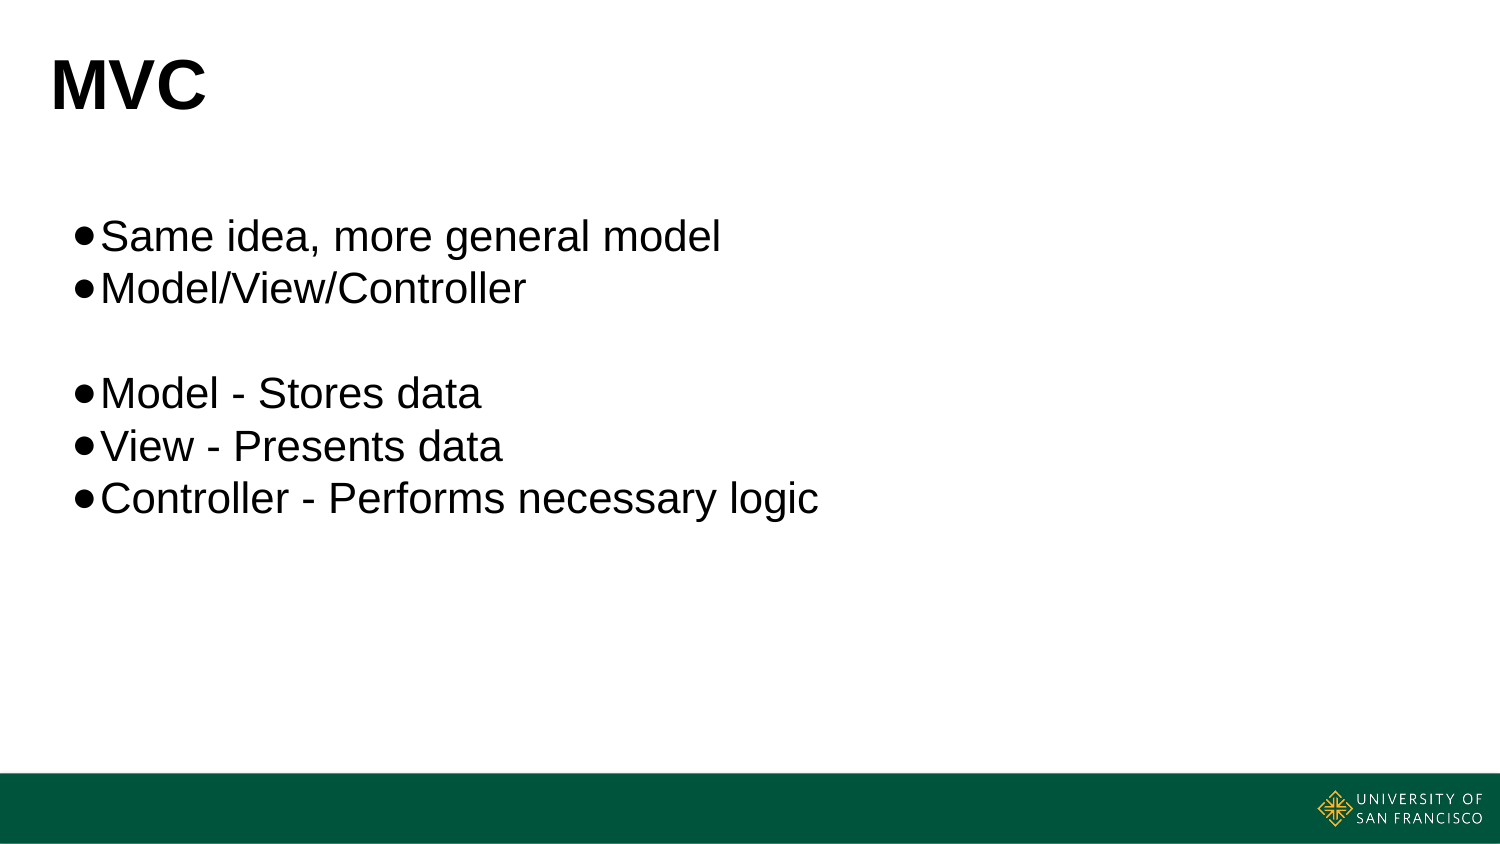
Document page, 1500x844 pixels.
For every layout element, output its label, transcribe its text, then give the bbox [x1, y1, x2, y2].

title MVC [45, 33, 1467, 144]
list Same idea, more general model Model/View/Controller Model - Stores data View - Presents data Controller - Performs necessary logic [45, 202, 1467, 819]
picture [1317, 790, 1482, 827]
